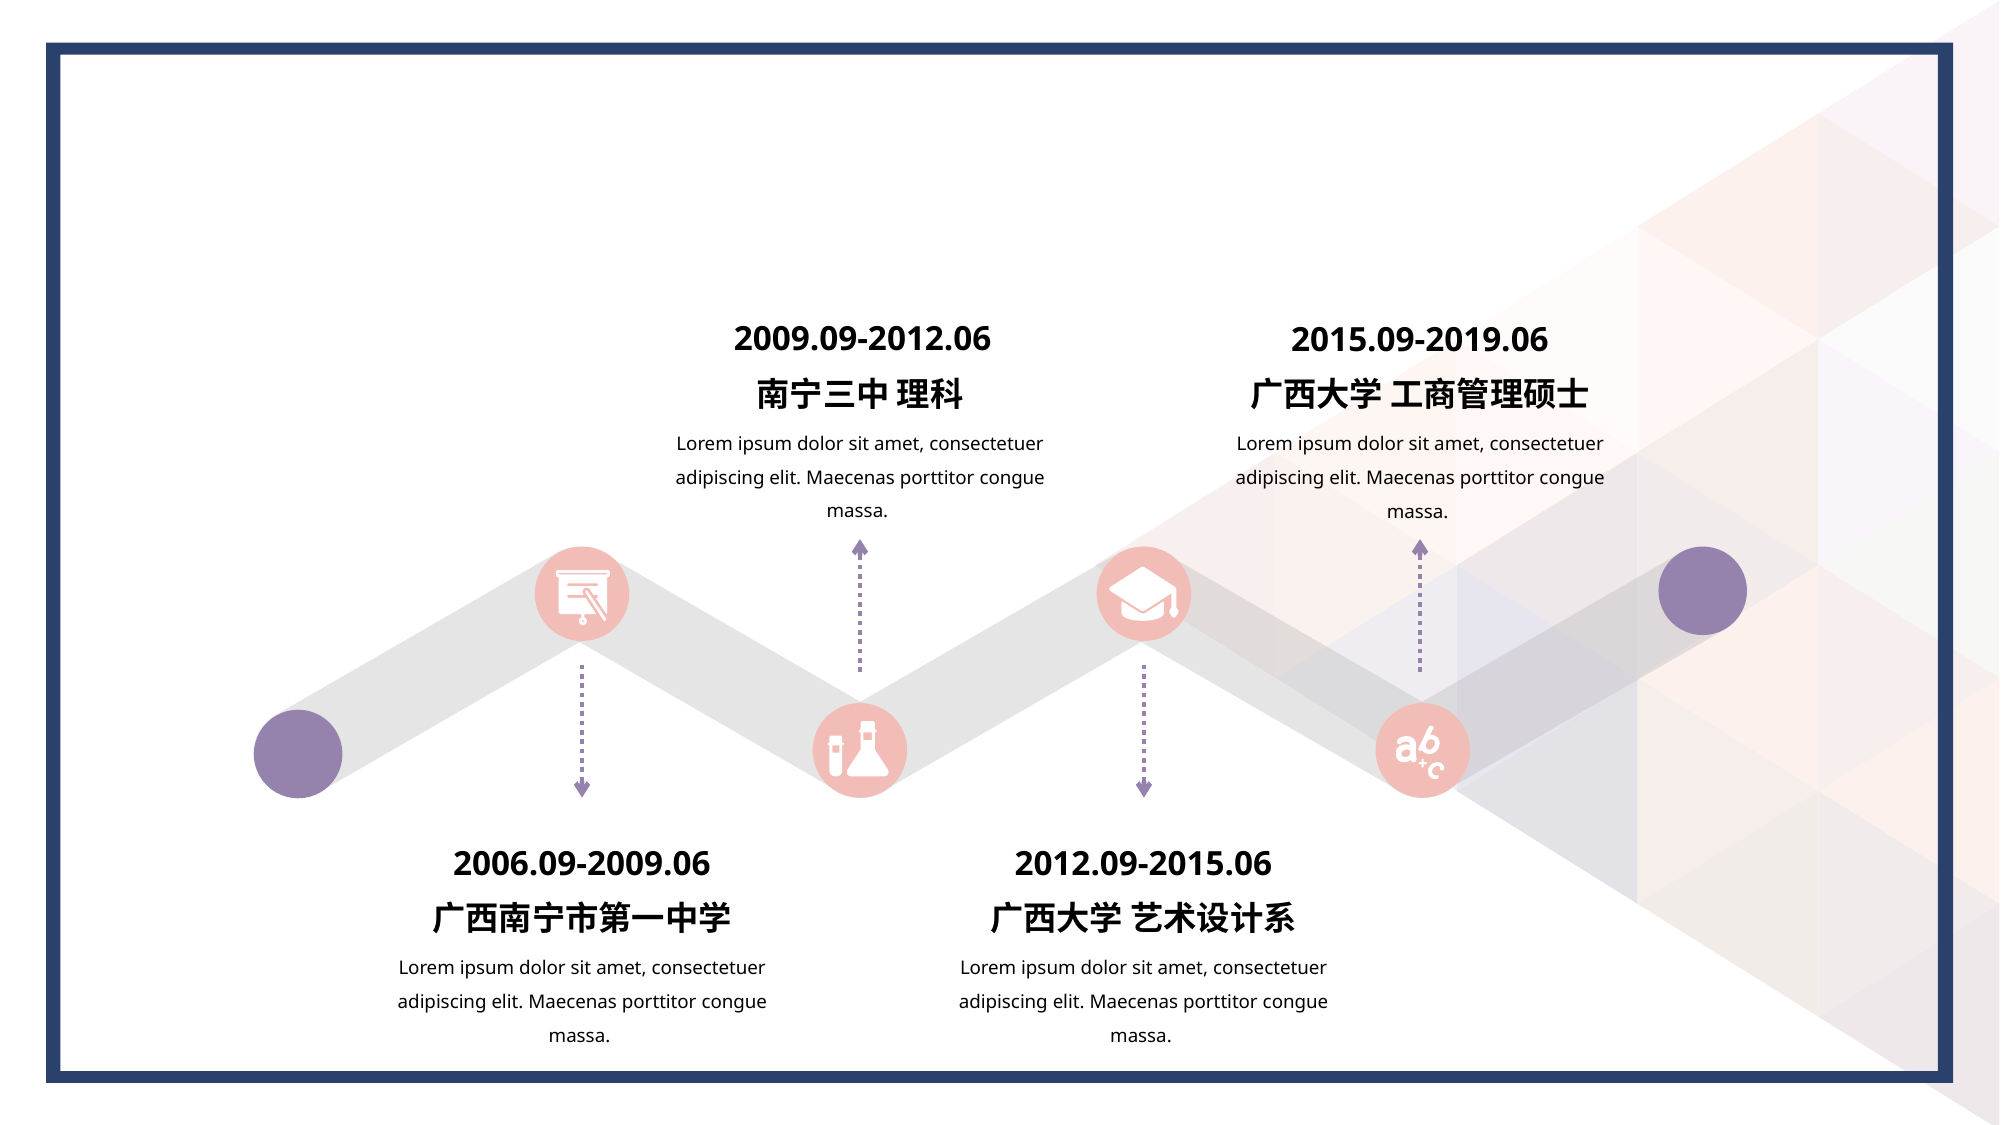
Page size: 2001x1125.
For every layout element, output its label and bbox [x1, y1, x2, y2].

text_box [927, 834, 1360, 1021]
text_box [1203, 310, 1637, 497]
text_box [365, 834, 799, 1021]
picture [45, 0, 2000, 1125]
text_box [643, 310, 1077, 497]
